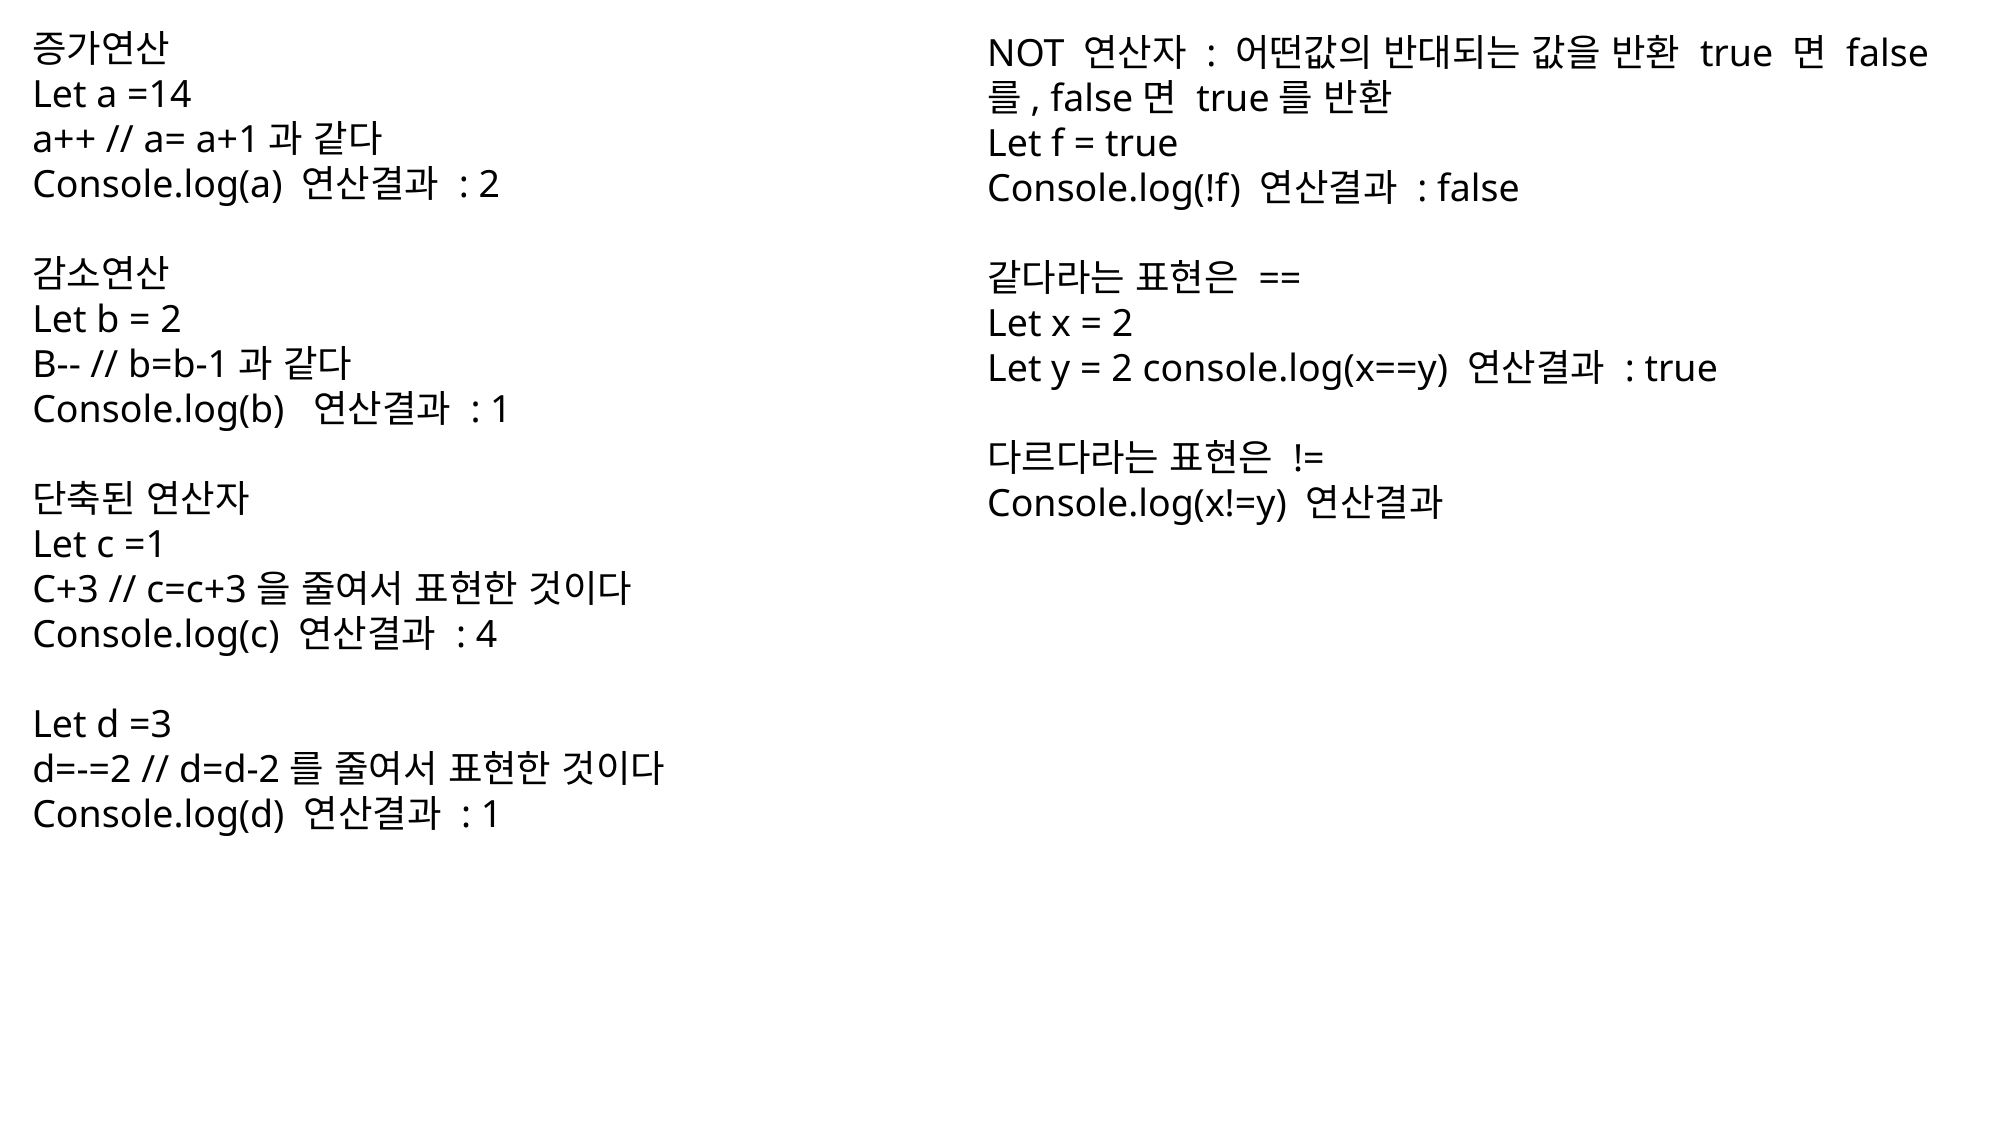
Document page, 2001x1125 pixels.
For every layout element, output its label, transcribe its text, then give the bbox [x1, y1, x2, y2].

text_box NOT 연산자 : 어떤값의 반대되는 값을 반환 true 면 false를, false면 true를 반환 Let f = true Console.log(!f) 연산결과 : false 같다라는 표현은 == Let x = 2 Let y = 2 console.log(x==y) 연산결과 : true 다르다라는 표현은 != Console.log(x!=y) 연산결과 [972, 21, 1961, 577]
text_box 증가연산 Let a =14 a++ // a= a+1과 같다 Console.log(a) 연산결과 : 2 감소연산 Let b = 2 B-- // b=b-1과 같다 Console.log(b) 연산결과 : 1 단축된 연산자 Let c =1 C+3 // c=c+3을 줄여서 표현한 것이다 Console.log(c) 연산결과 : 4 Let d =3 d=-=2 // d=d-2를 줄여서 표현한 것이다 Console.log(d) 연산결과 : 1 [17, 17, 946, 888]
